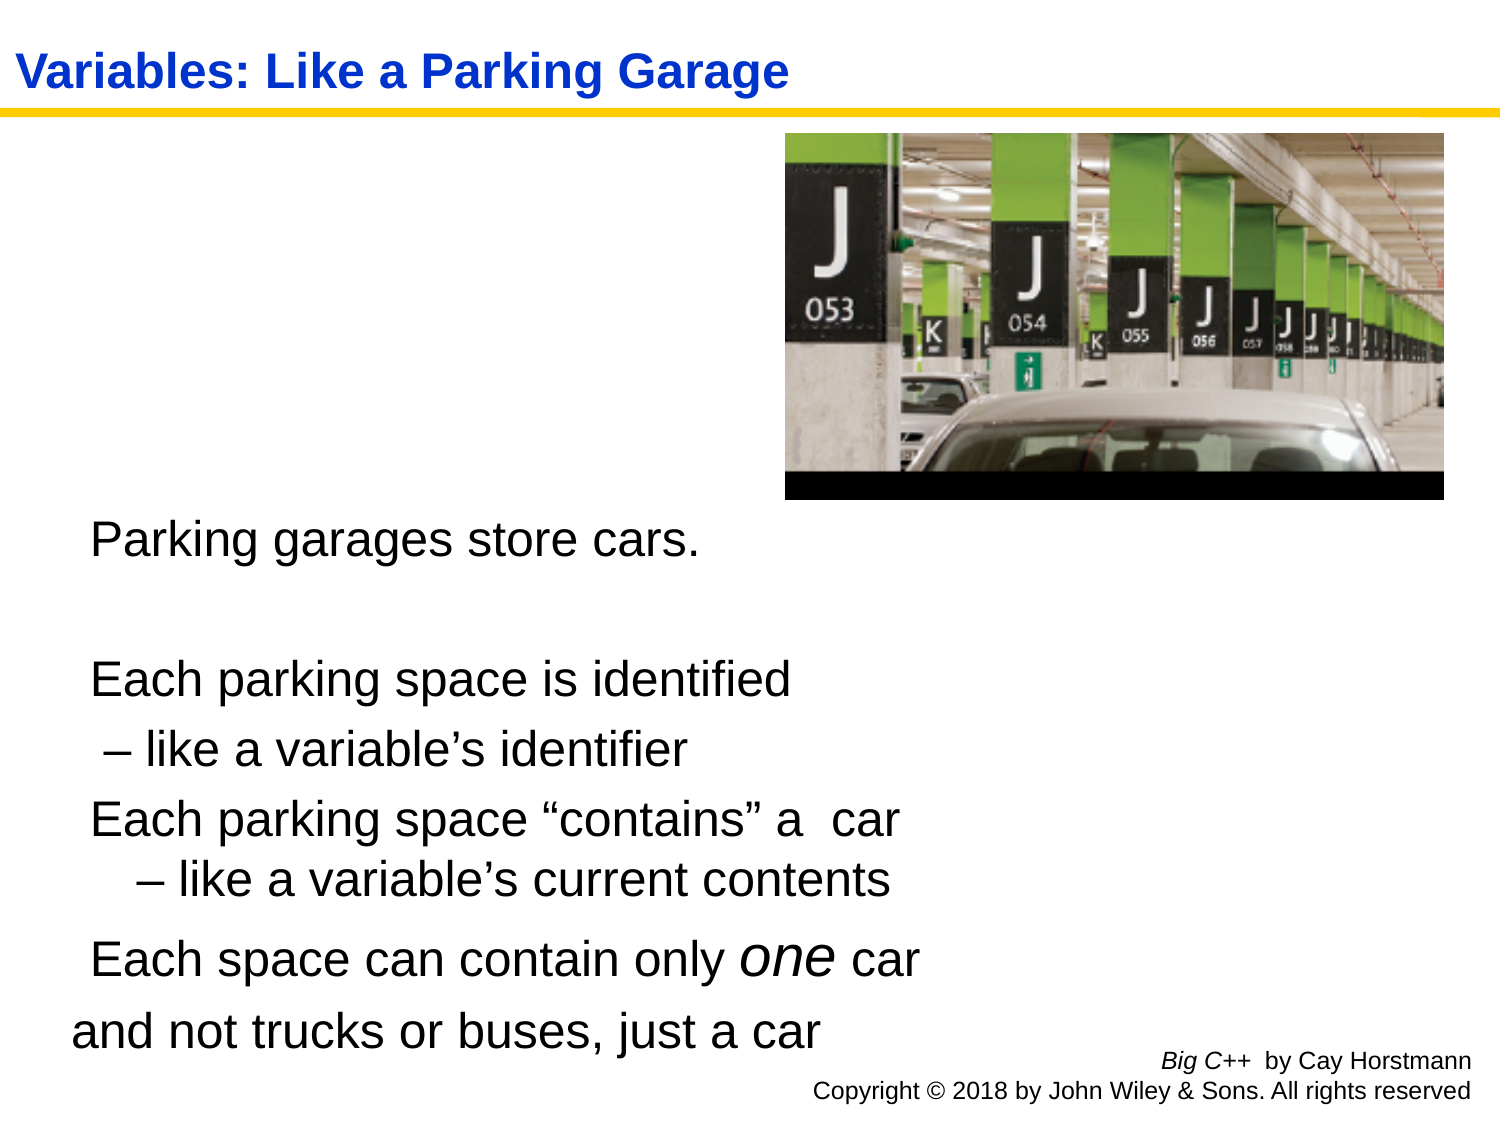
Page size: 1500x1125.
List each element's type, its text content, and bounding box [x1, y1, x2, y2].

text_box Parking garages store cars. Each parking space is identified – like a variable’s identifier Each parking space “contains” a car – like a variable’s current contents Each space can contain only one car and not trucks or buses, just a car [0, 499, 1095, 954]
title Variables: Like a Parking Garage [0, 24, 1163, 113]
picture [785, 133, 1445, 500]
text_box Big C++ by Cay Horstmann Copyright © 2018 by John Wiley & Sons. All rights reserved [624, 1037, 1488, 1100]
